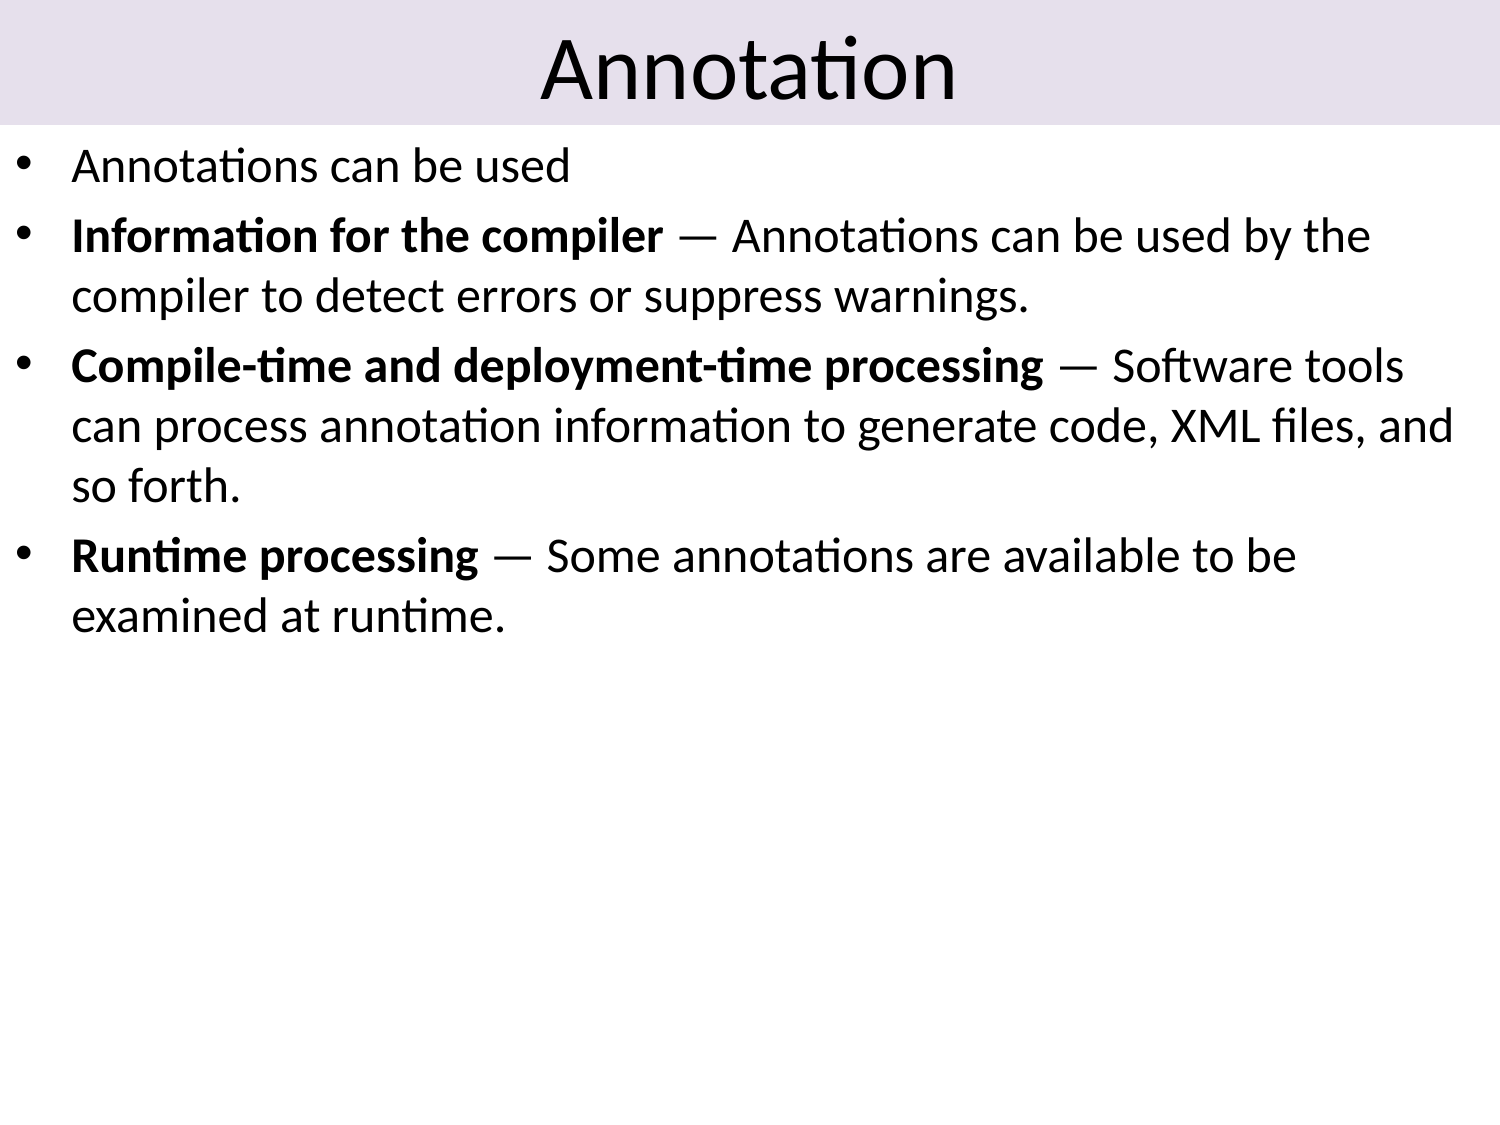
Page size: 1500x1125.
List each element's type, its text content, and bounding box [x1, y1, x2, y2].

list Annotations can be used Information for the compiler — Annotations can be used by the compiler to detect errors or suppress warnings. Compile-time and deployment-time processing — Software tools can process annotation information to generate code, XML files, and so forth. Runtime processing — Some annotations are available to be examined at runtime. [0, 125, 1500, 1125]
title Annotation [0, 0, 1500, 125]
